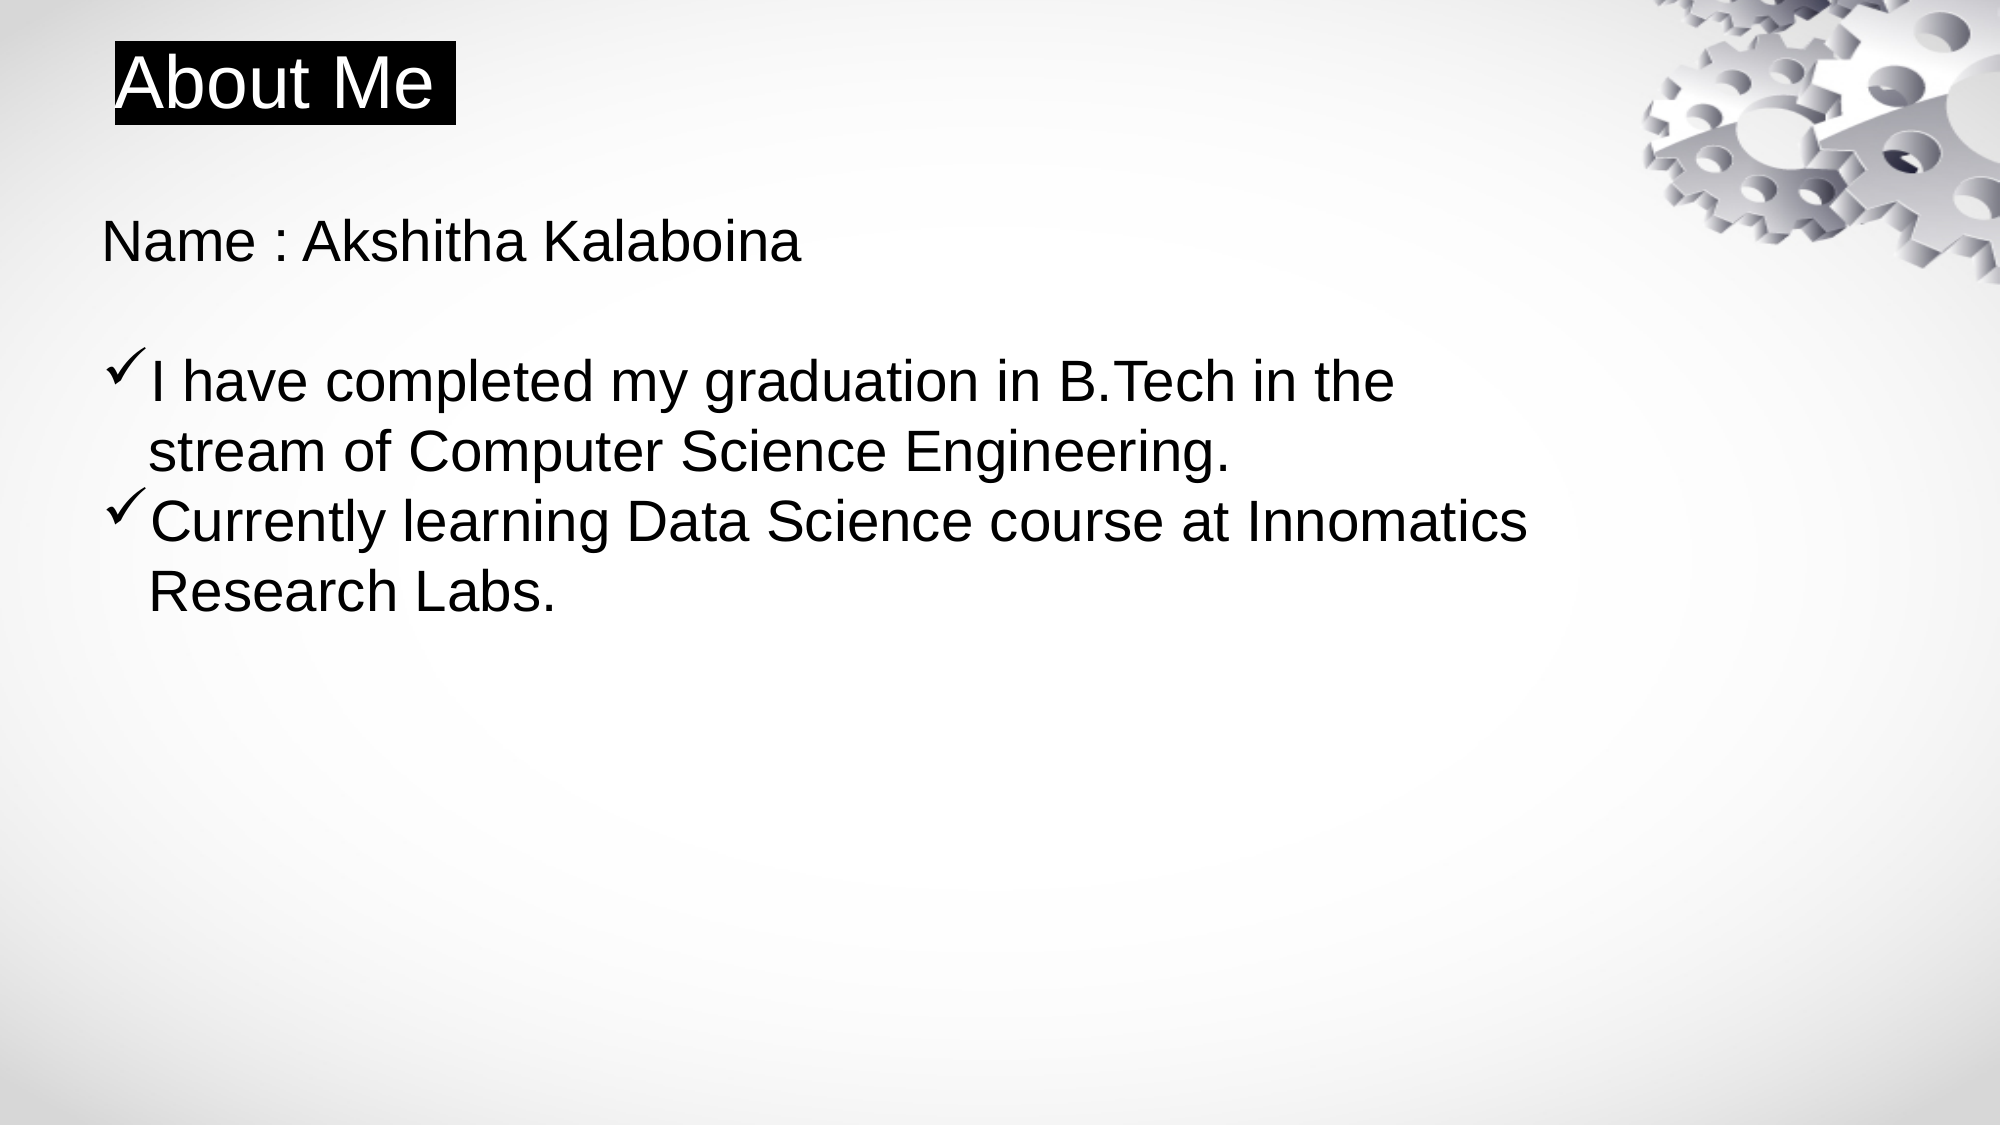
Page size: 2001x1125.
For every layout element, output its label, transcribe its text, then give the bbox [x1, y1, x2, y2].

picture [0, 0, 2000, 1125]
text_box Name : Akshitha Kalaboina I have completed my graduation in B.Tech in the stream of Computer Science Engineering. Currently learning Data Science course at Innomatics Research Labs. [87, 195, 1602, 693]
title About Me: [99, 30, 1901, 127]
